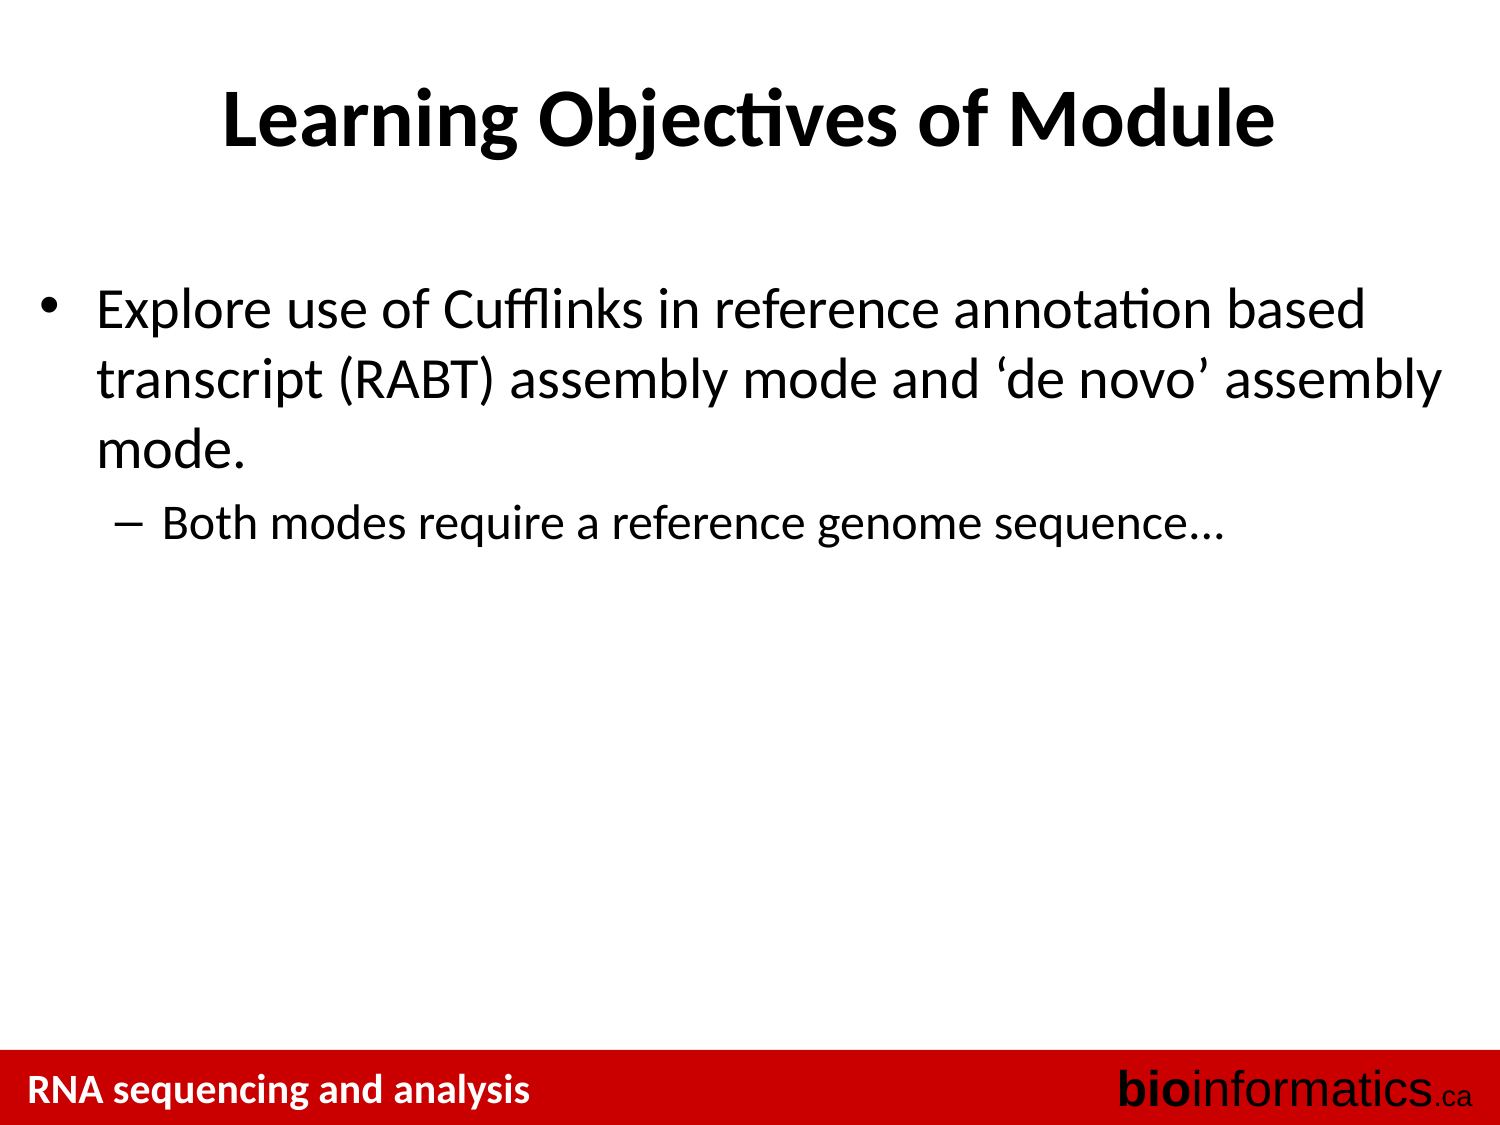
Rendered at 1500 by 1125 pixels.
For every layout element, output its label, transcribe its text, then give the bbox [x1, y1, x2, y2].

title Learning Objectives of Module [24, 19, 1475, 207]
list Explore use of Cufflinks in reference annotation based transcript (RABT) assembly mode and ‘de novo’ assembly mode. Both modes require a reference genome sequence... [24, 262, 1475, 1038]
